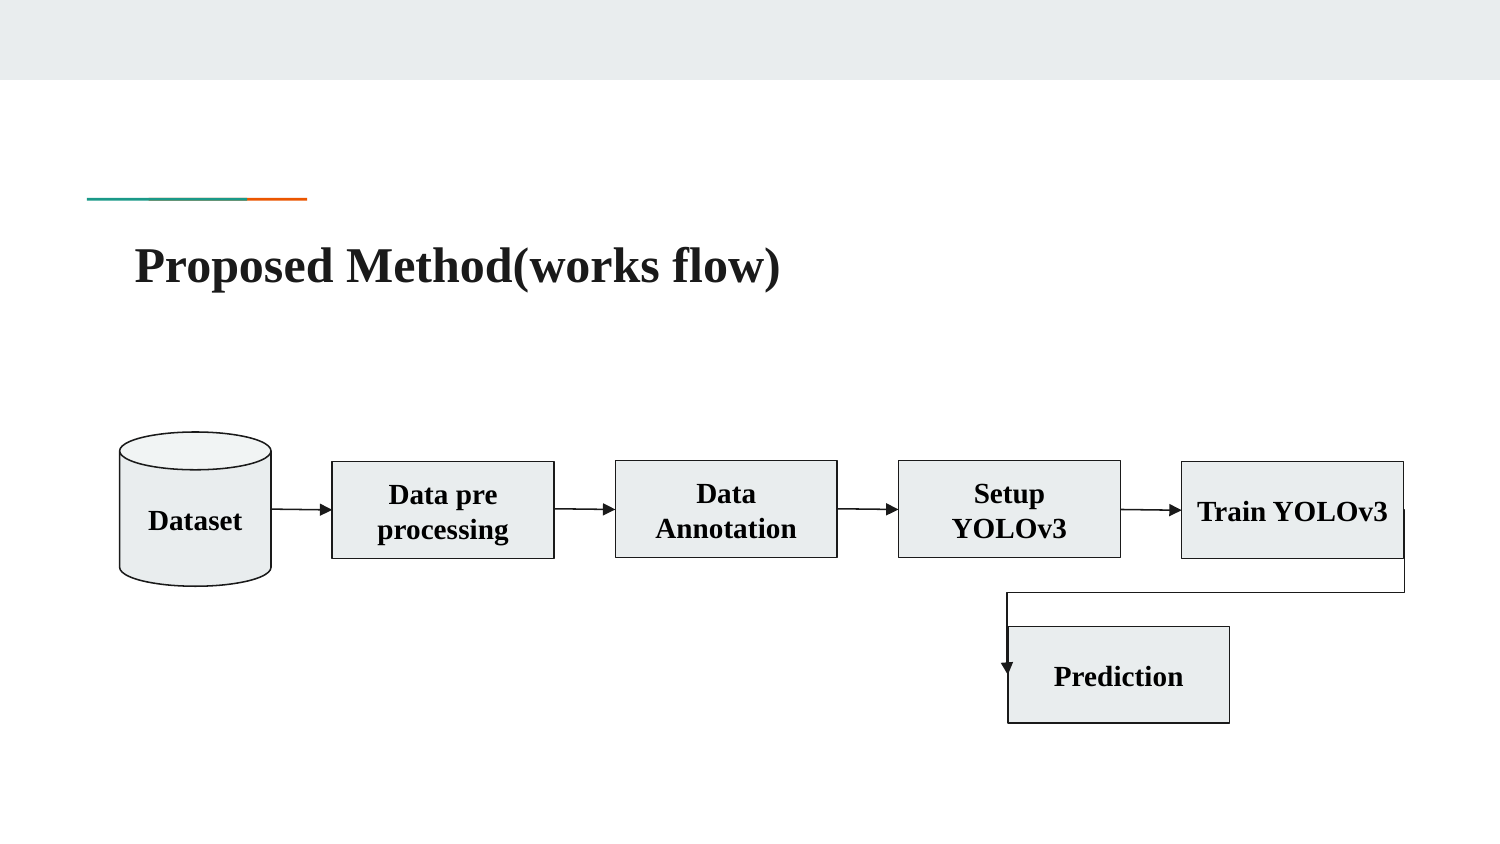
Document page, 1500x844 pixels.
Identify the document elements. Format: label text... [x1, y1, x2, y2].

text_box Setup YOLOv3 [898, 460, 1121, 558]
text_box Data pre processing [332, 461, 555, 559]
text_box Prediction [1007, 682, 1230, 724]
text_box Train YOLOv3 [1181, 461, 1404, 509]
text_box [1007, 509, 1404, 675]
text_box Data Annotation [615, 460, 838, 558]
text_box Dataset [119, 431, 272, 587]
title Proposed Method(works flow) [119, 217, 1381, 306]
